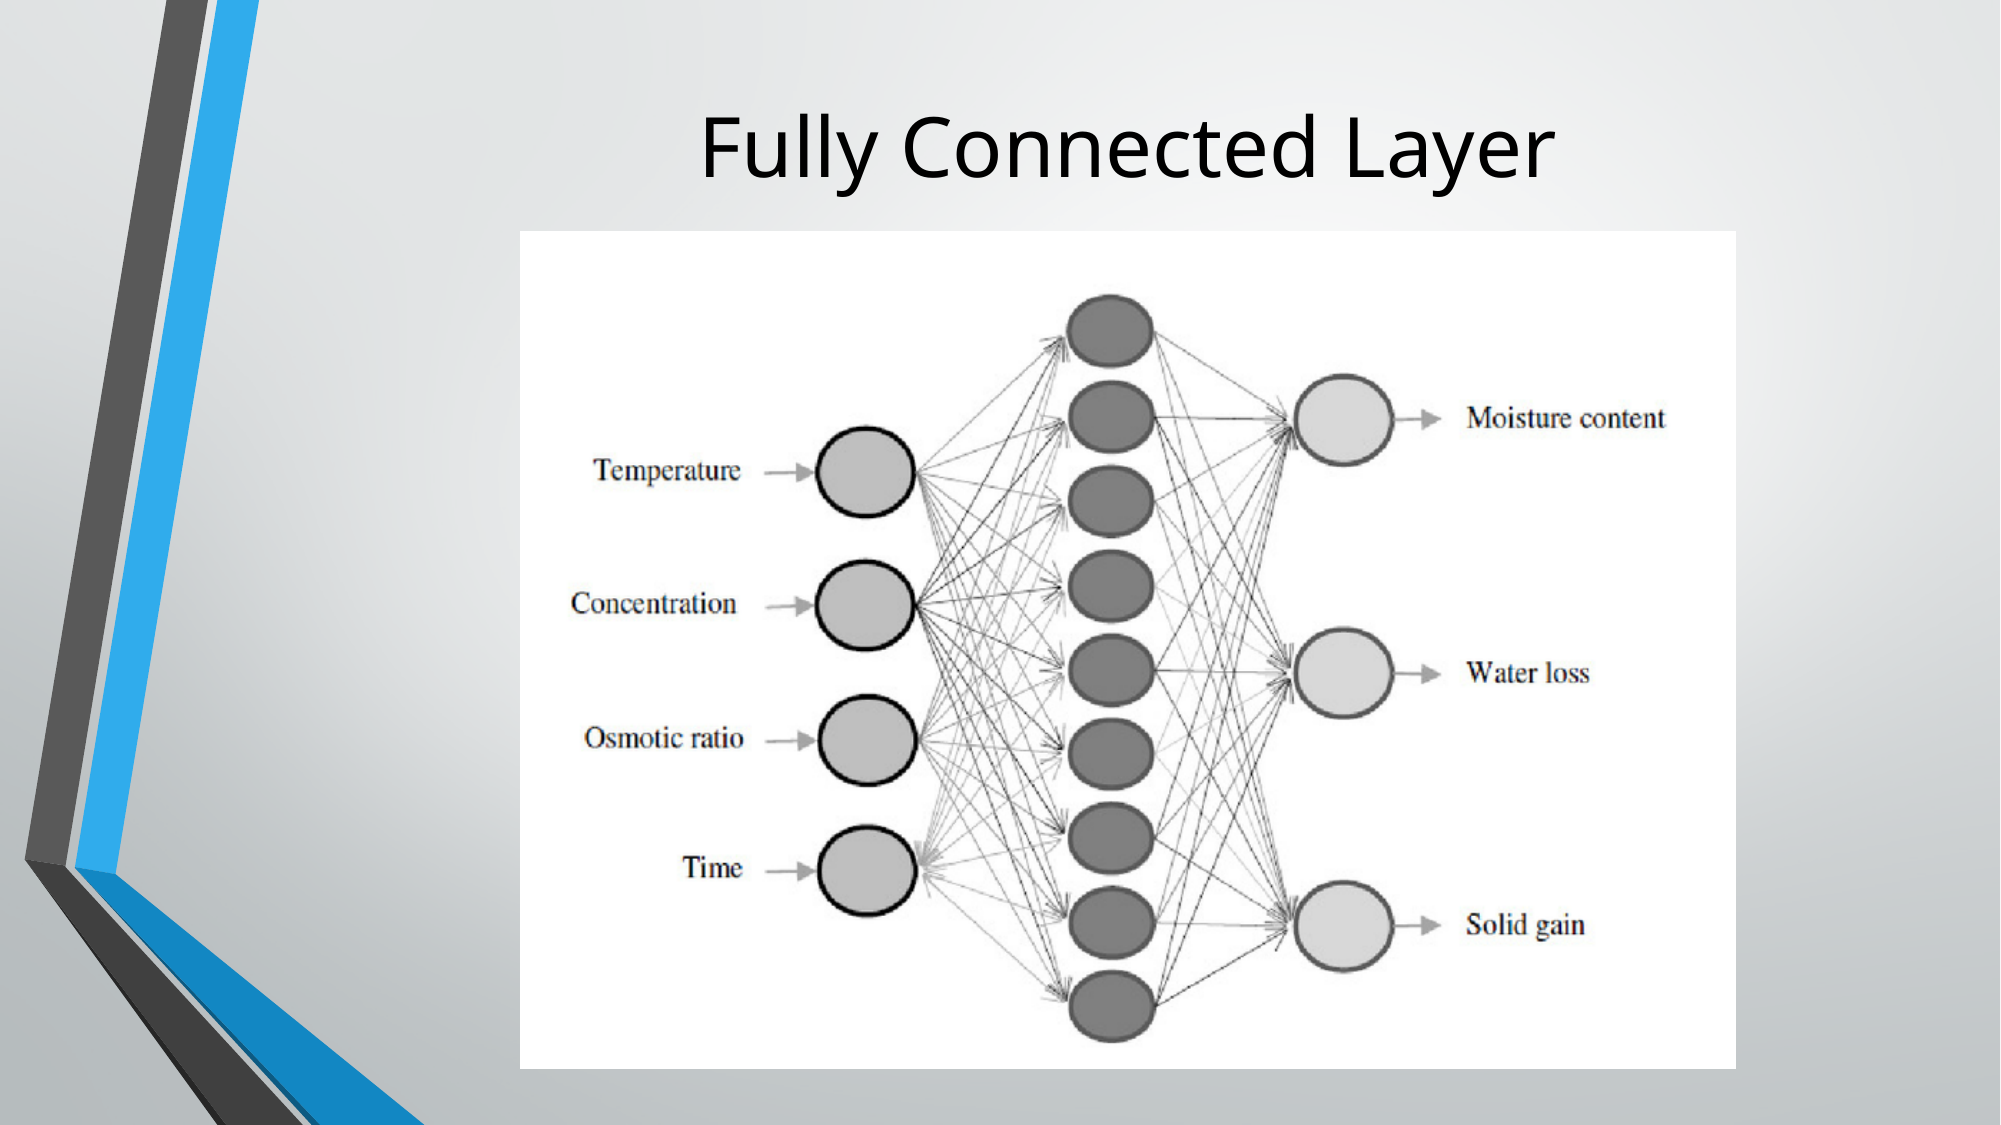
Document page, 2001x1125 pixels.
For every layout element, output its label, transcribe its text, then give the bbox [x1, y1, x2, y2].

title Fully Connected Layer [306, 0, 1950, 288]
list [520, 230, 1736, 1070]
